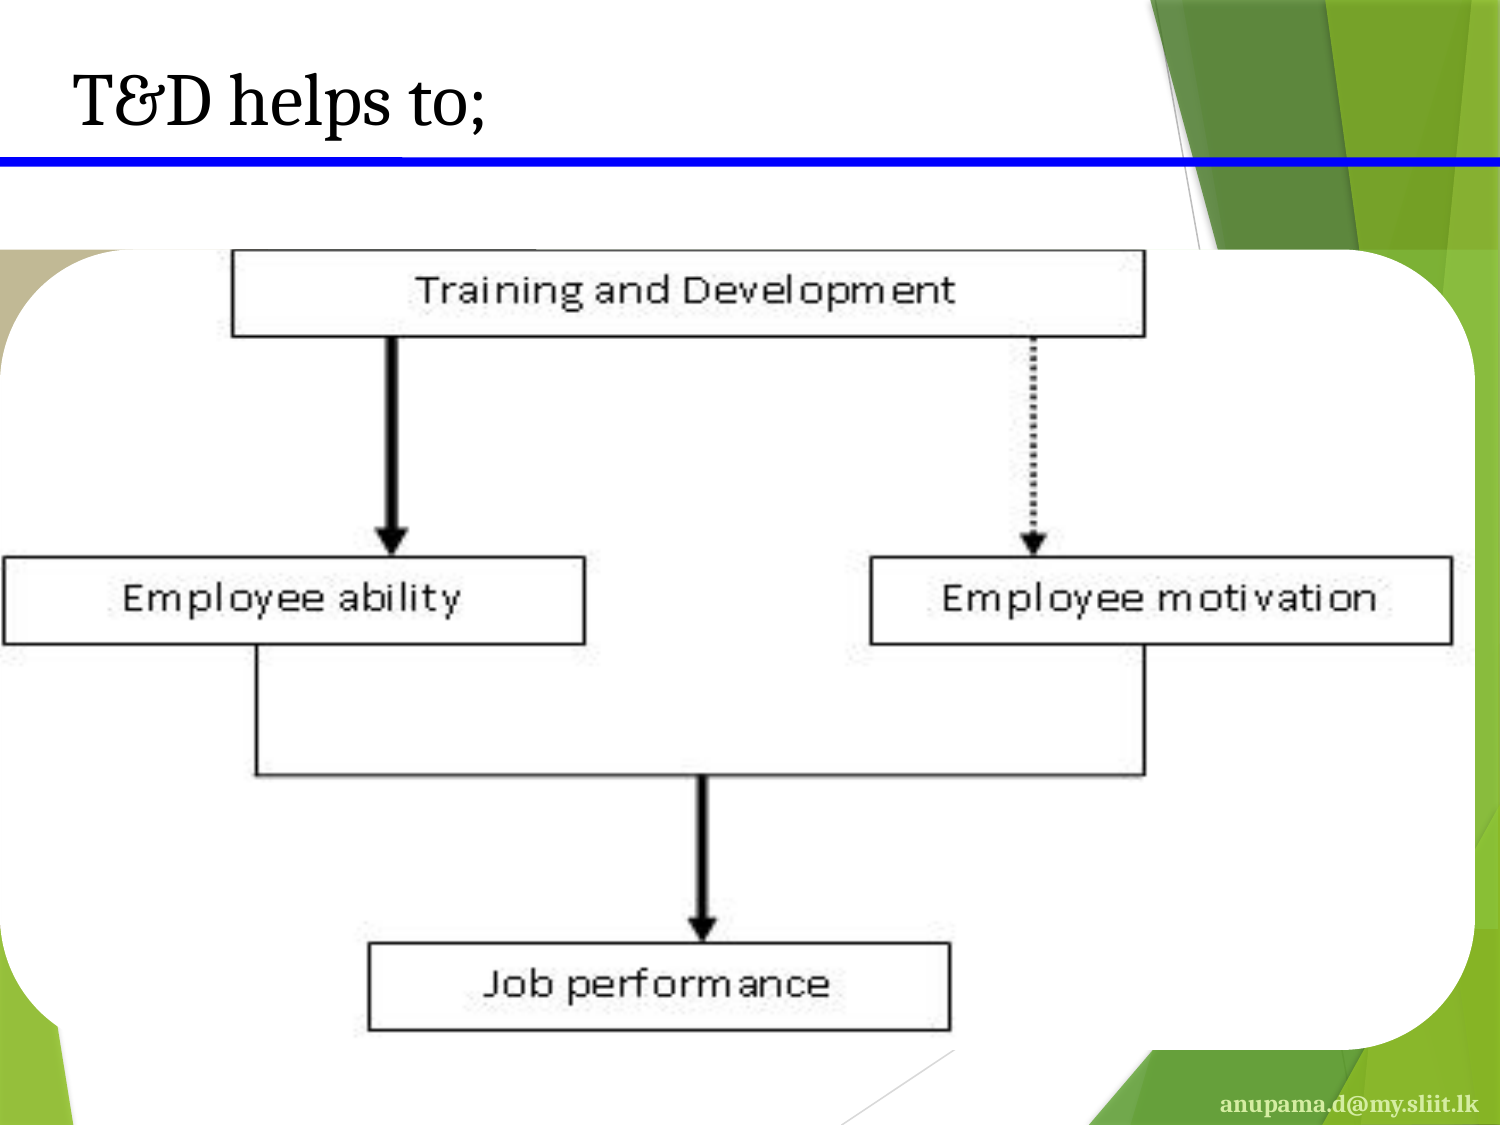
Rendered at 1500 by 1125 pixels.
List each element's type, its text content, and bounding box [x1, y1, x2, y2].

text_box anupama.d@my.sliit.lk [1205, 1079, 1500, 1125]
text_box T&D helps to; [72, 162, 1387, 248]
text_box T&D helps to; [72, 49, 1387, 161]
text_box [0, 248, 1499, 930]
text_box [1, 938, 1474, 1051]
